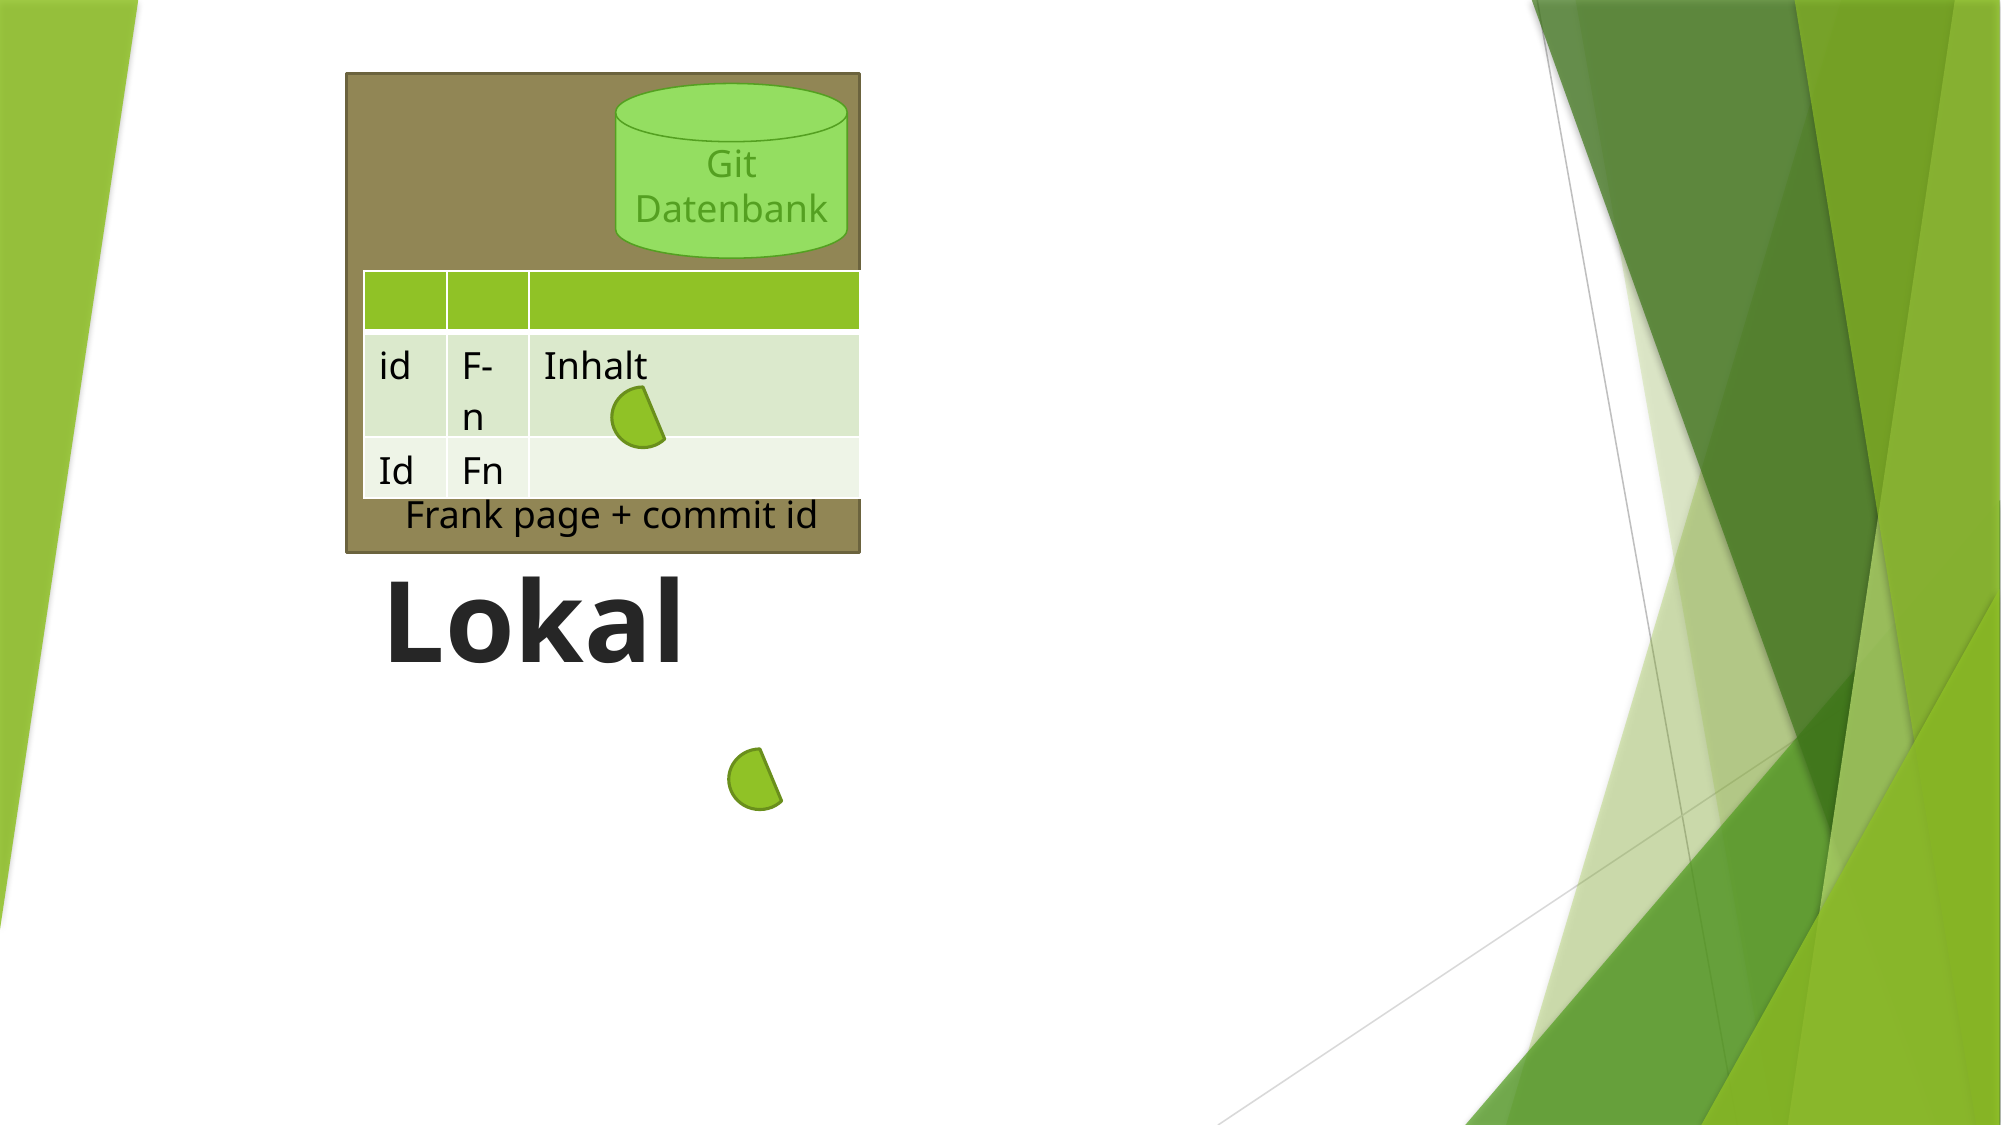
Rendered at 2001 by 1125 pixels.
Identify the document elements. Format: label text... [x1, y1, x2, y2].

table_header [365, 272, 446, 329]
text_box [610, 385, 667, 450]
text_box [345, 72, 861, 554]
table_header [448, 272, 528, 329]
table_cell Fn [448, 438, 528, 497]
table_cell [530, 438, 859, 497]
table_cell Inhalt [530, 335, 859, 436]
text_box [727, 747, 784, 812]
table_header [530, 272, 859, 329]
table_cell id [365, 335, 446, 436]
text_box Lokal [366, 542, 703, 693]
text_box Frank page + commit id [390, 499, 834, 544]
text_box Git Datenbank [615, 83, 848, 259]
table_cell F-n [448, 335, 528, 436]
table_cell Id [365, 438, 446, 497]
